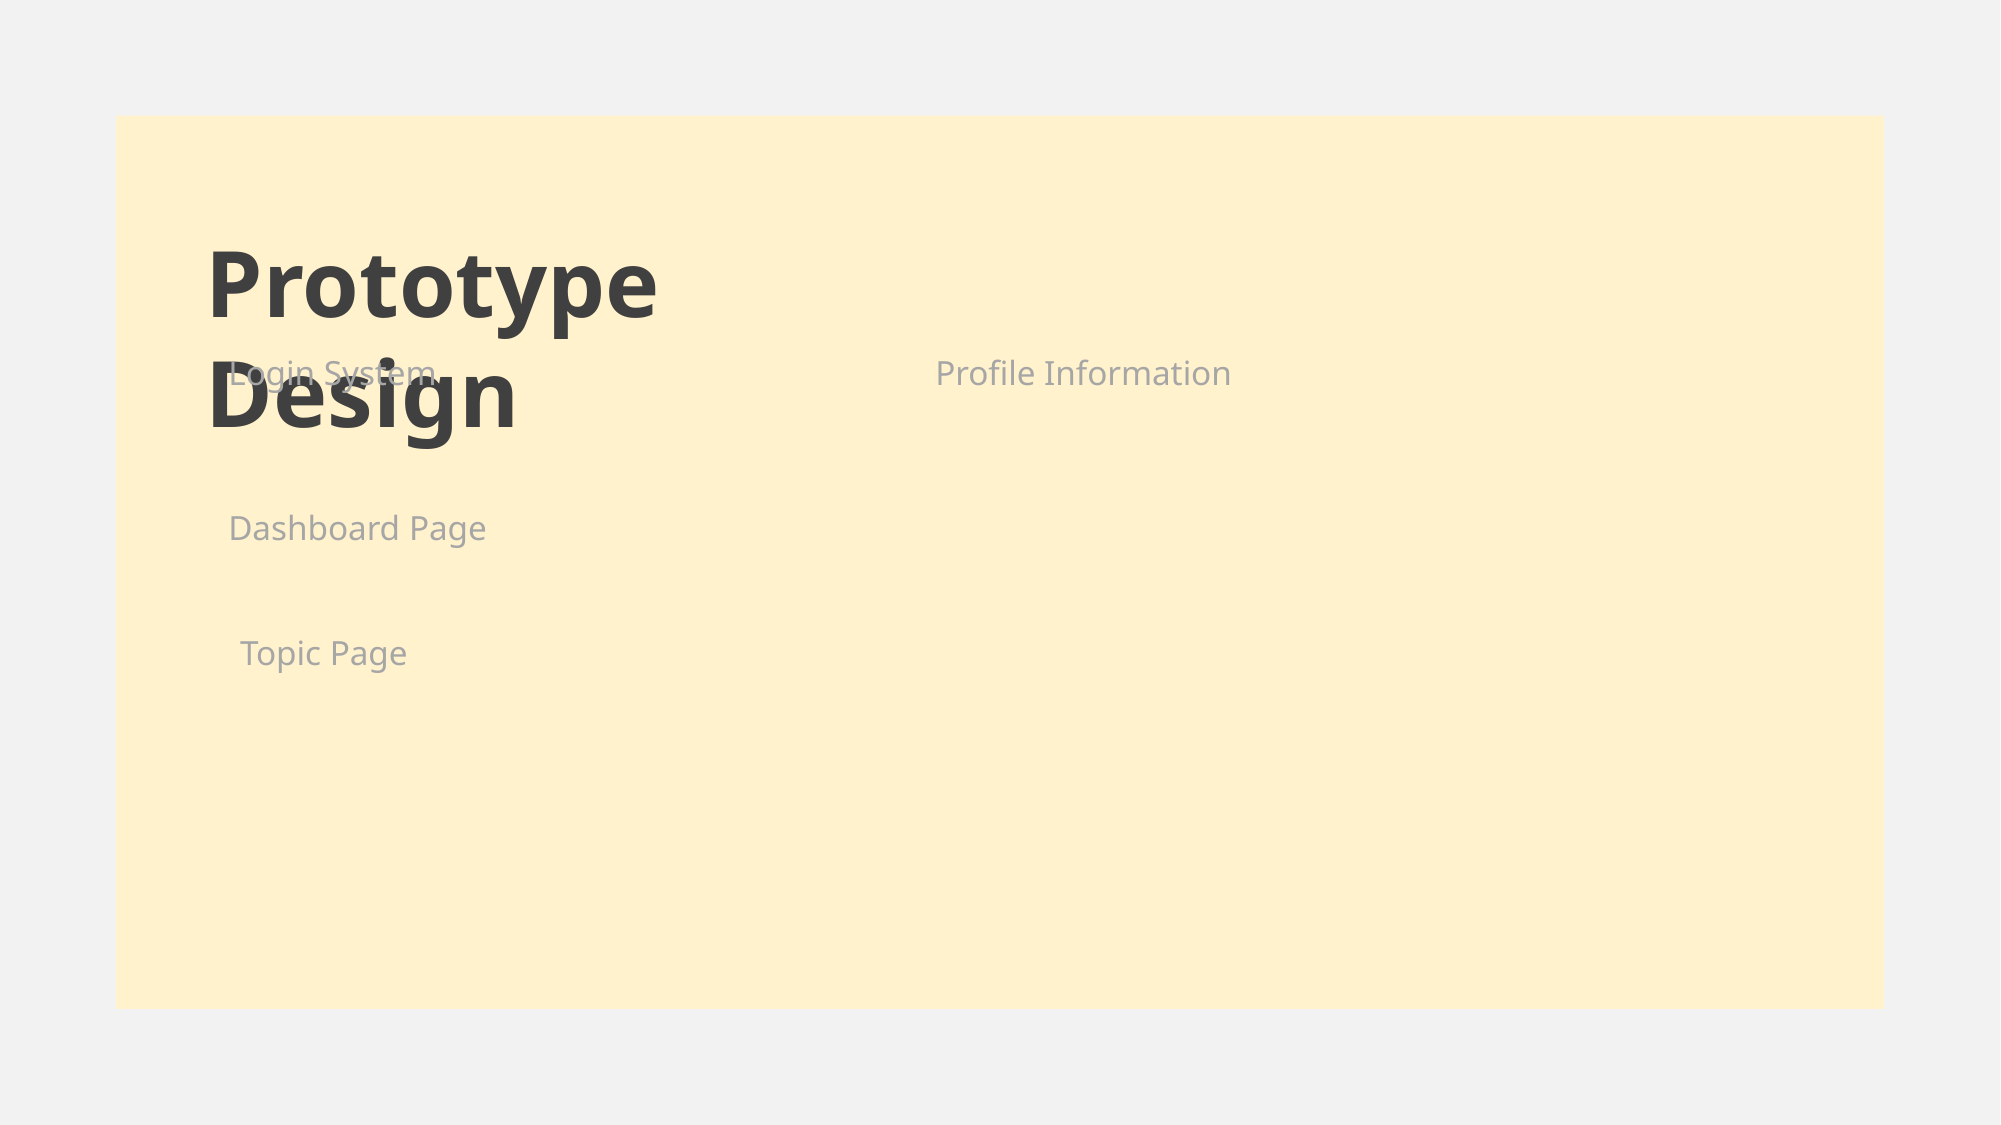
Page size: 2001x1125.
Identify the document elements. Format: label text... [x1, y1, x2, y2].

text_box Prototype Design [190, 218, 1000, 454]
text_box Login System [213, 344, 808, 400]
text_box Profile Information [920, 344, 1516, 400]
text_box Dashboard Page [213, 500, 808, 555]
text_box Topic Page [225, 624, 820, 680]
